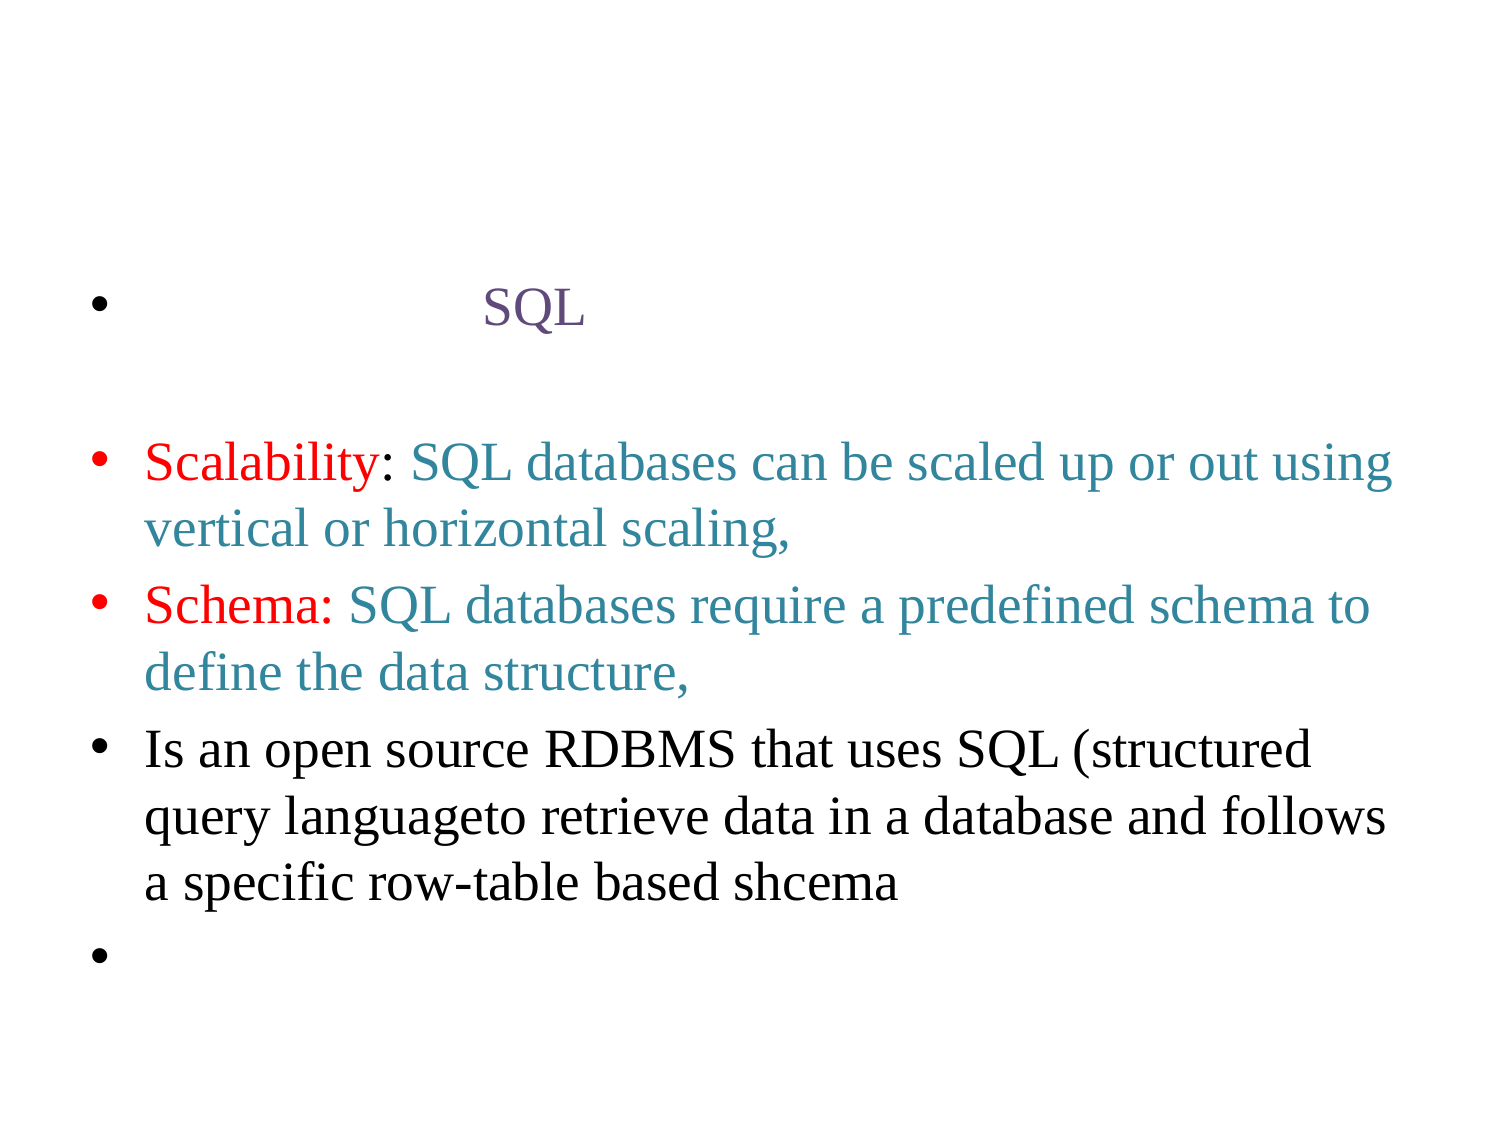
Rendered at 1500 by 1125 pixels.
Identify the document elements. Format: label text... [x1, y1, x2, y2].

list SQL Scalability: SQL databases can be scaled up or out using vertical or horizontal scaling, Schema: SQL databases require a predefined schema to define the data structure, Is an open source RDBMS that uses SQL (structured query languageto retrieve data in a database and follows a specific row-table based shcema [75, 262, 1425, 1005]
